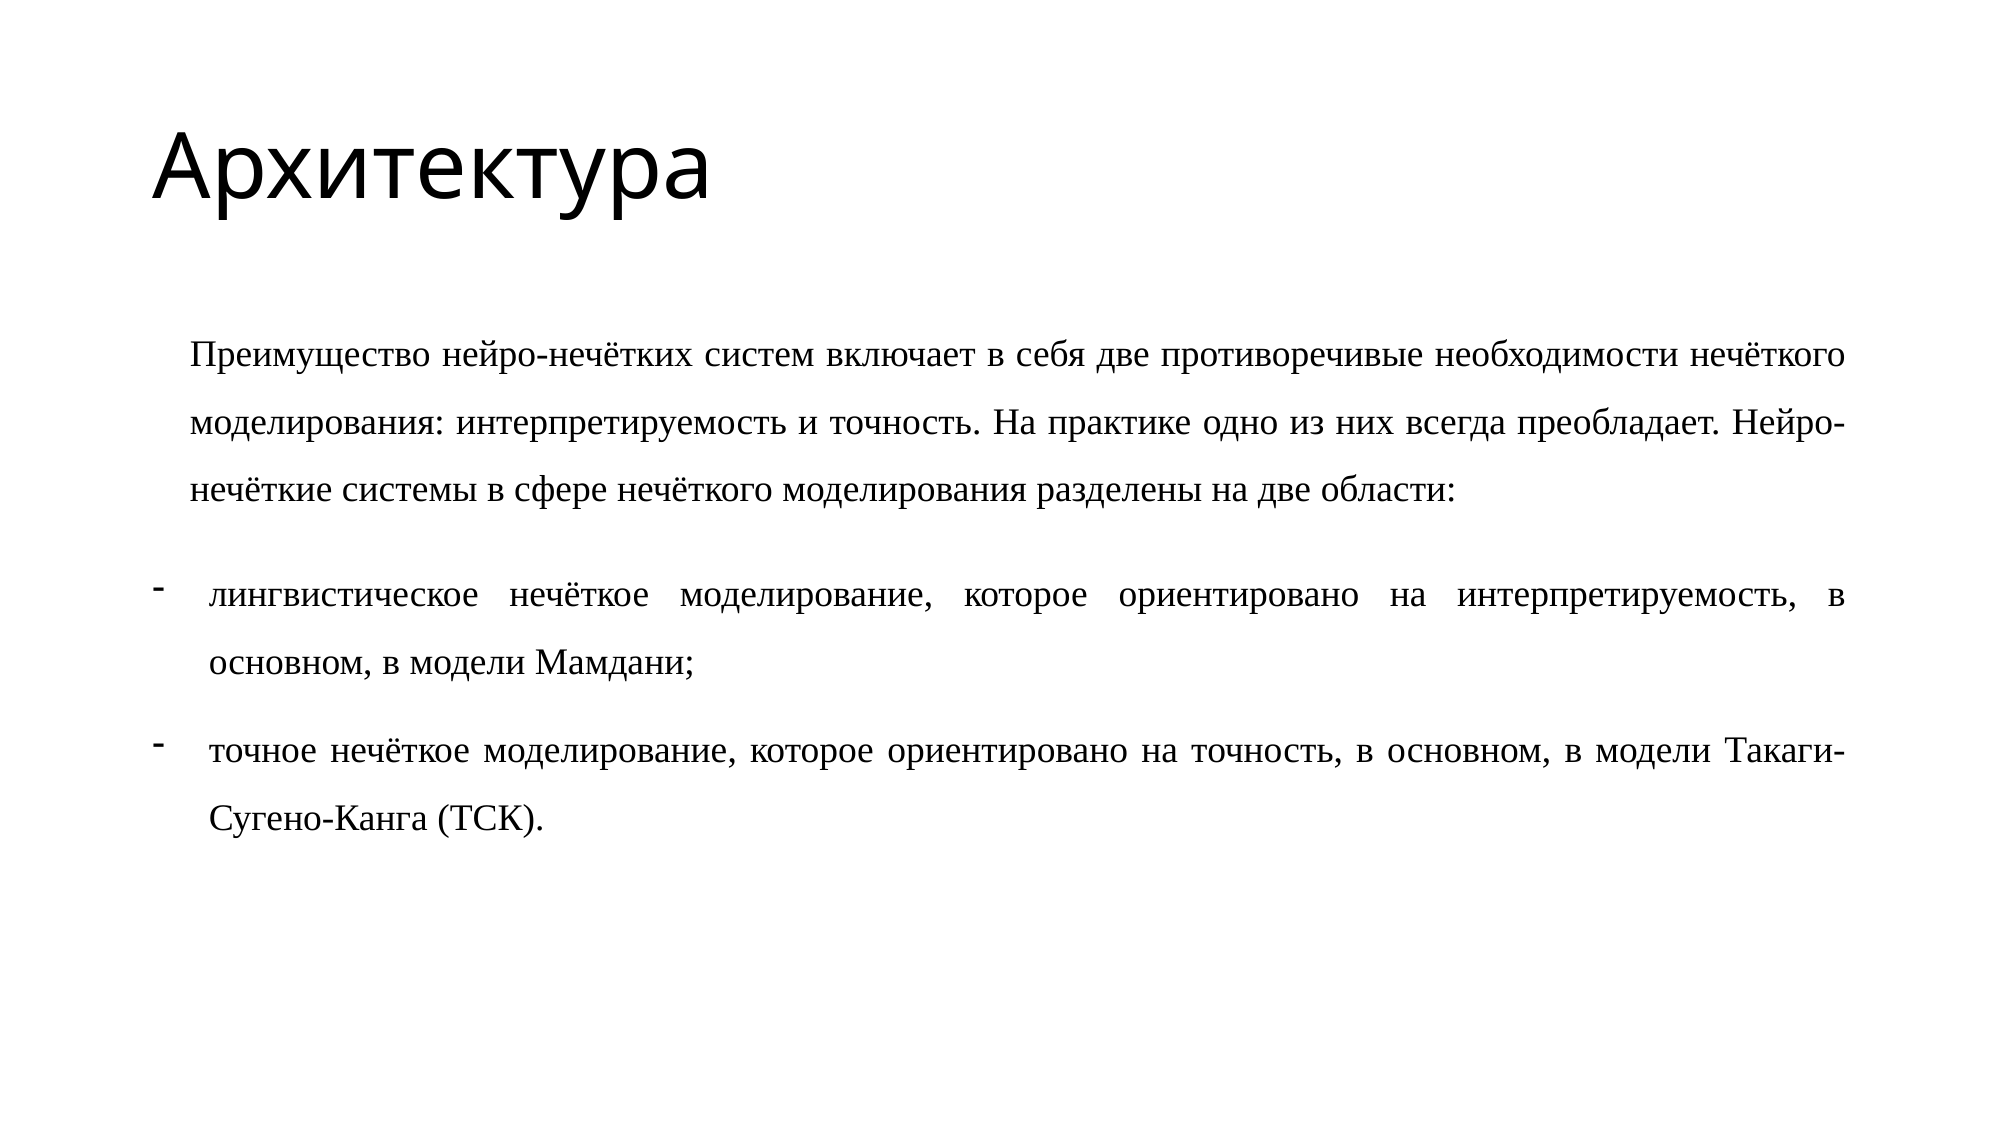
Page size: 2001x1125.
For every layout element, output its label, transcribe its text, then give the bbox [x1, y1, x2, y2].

list Преимущество нейро-нечётких систем включает в себя две противоречивые необходимости нечёткого моделирования: интерпретируемость и точность. На практике одно из них всегда преобладает. Нейро-нечёткие системы в сфере нечёткого моделирования разделены на две области: лингвистическое нечёткое моделирование, которое ориентировано на интерпретируемость, в основном, в модели Мамдани; точное нечёткое моделирование, которое ориентировано на точность, в основном, в модели Такаги-Сугено-Канга (ТСК). [137, 299, 1863, 1014]
title Архитектура [137, 59, 1863, 278]
